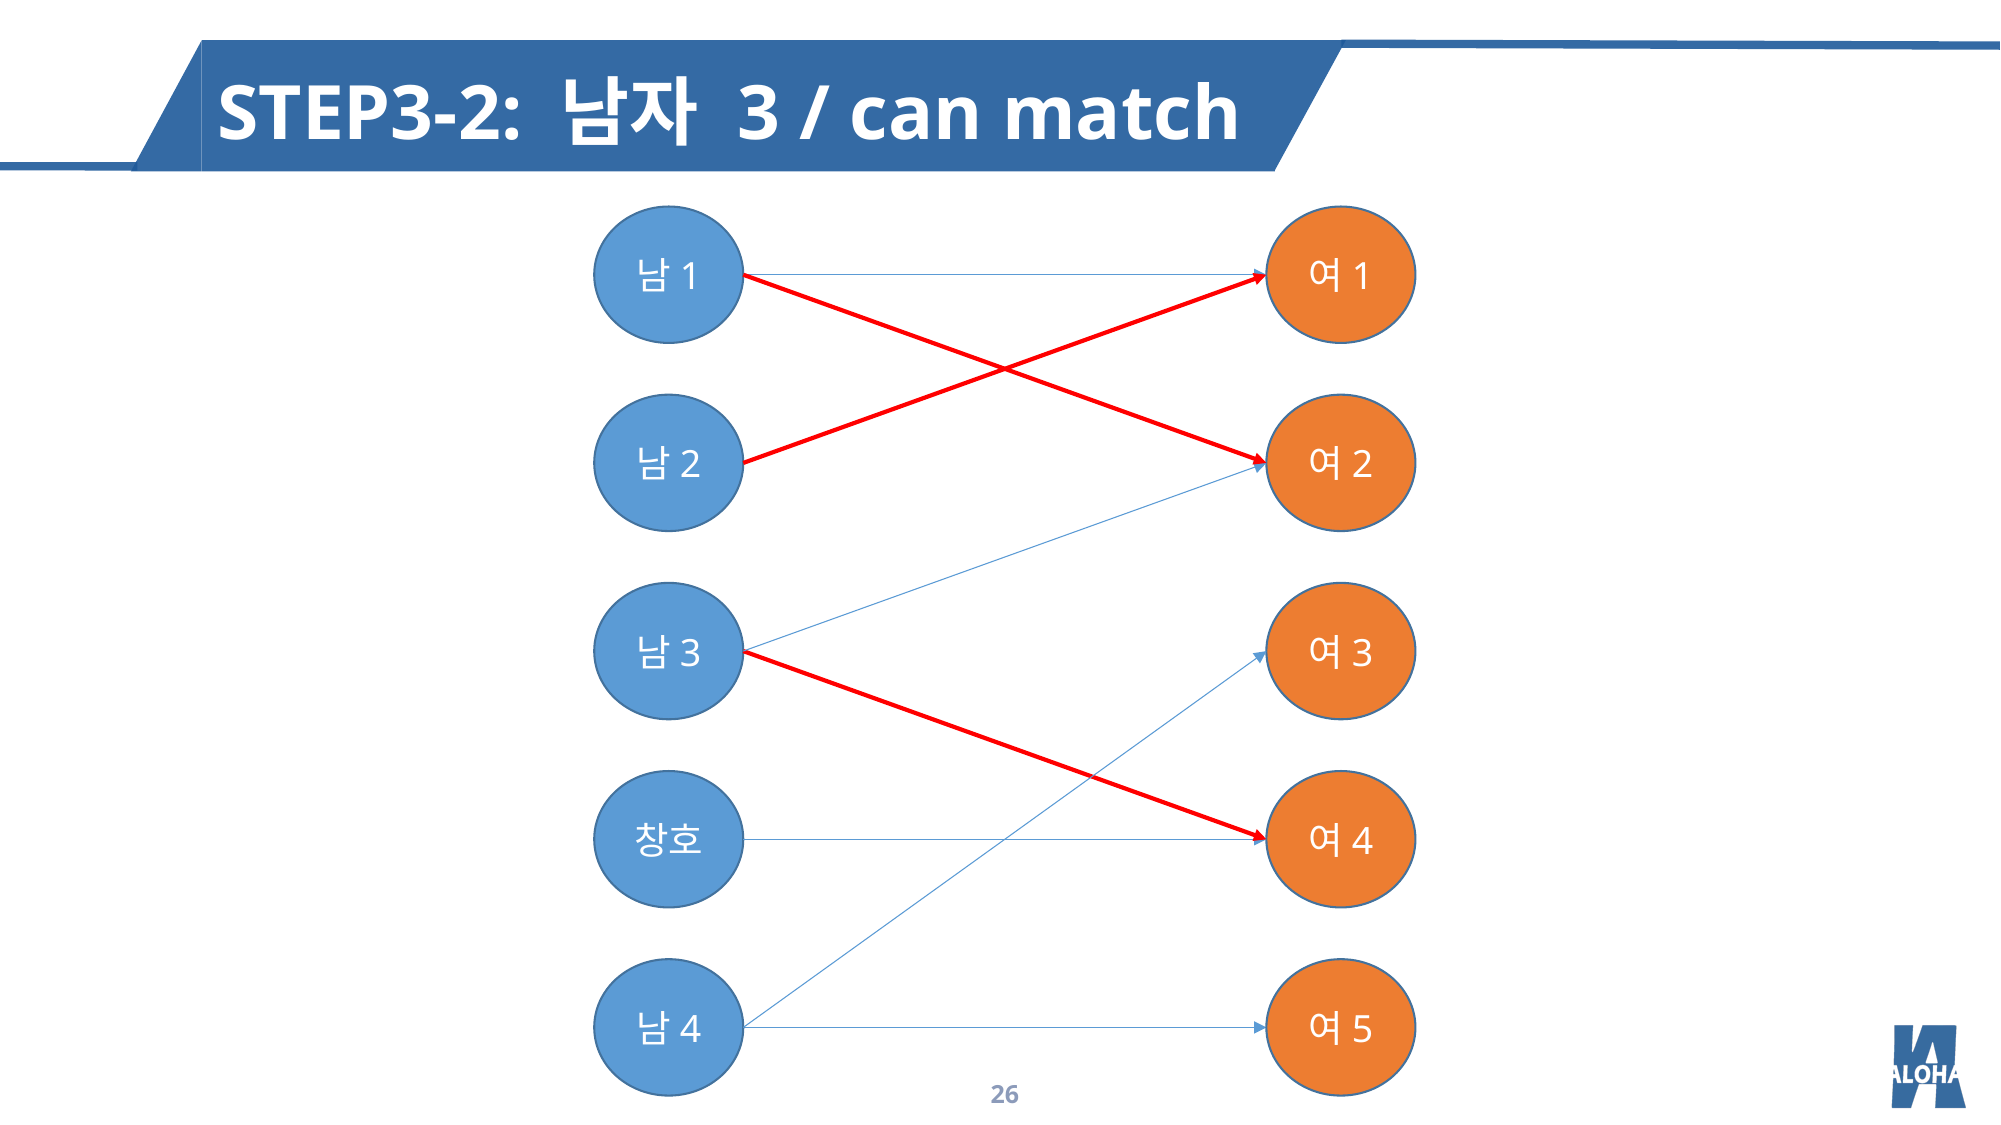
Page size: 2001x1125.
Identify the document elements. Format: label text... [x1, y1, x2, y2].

picture [1853, 1006, 2000, 1125]
slide_number 26 [784, 1096, 1225, 1125]
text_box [594, 206, 1416, 1096]
list STEP3-2: 남자 3 / can match [202, 54, 1276, 177]
